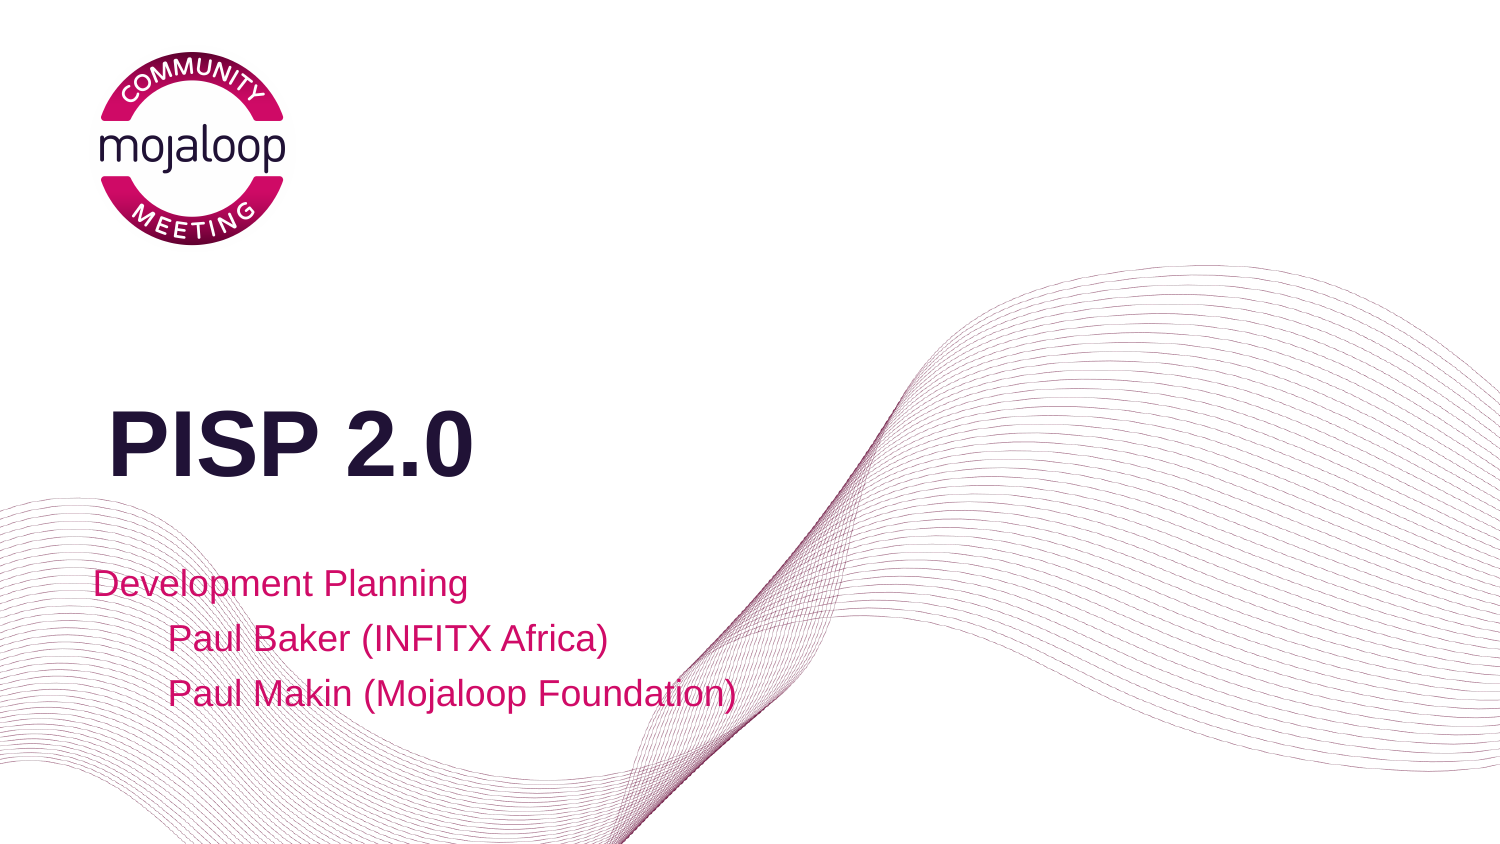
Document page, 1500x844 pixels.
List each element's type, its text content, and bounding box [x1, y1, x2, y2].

title PISP 2.0 [102, 210, 1112, 500]
list Development Planning Paul Baker (INFITX Africa) Paul Makin (Mojaloop Foundation) [87, 561, 1500, 746]
picture [0, 45, 1500, 844]
